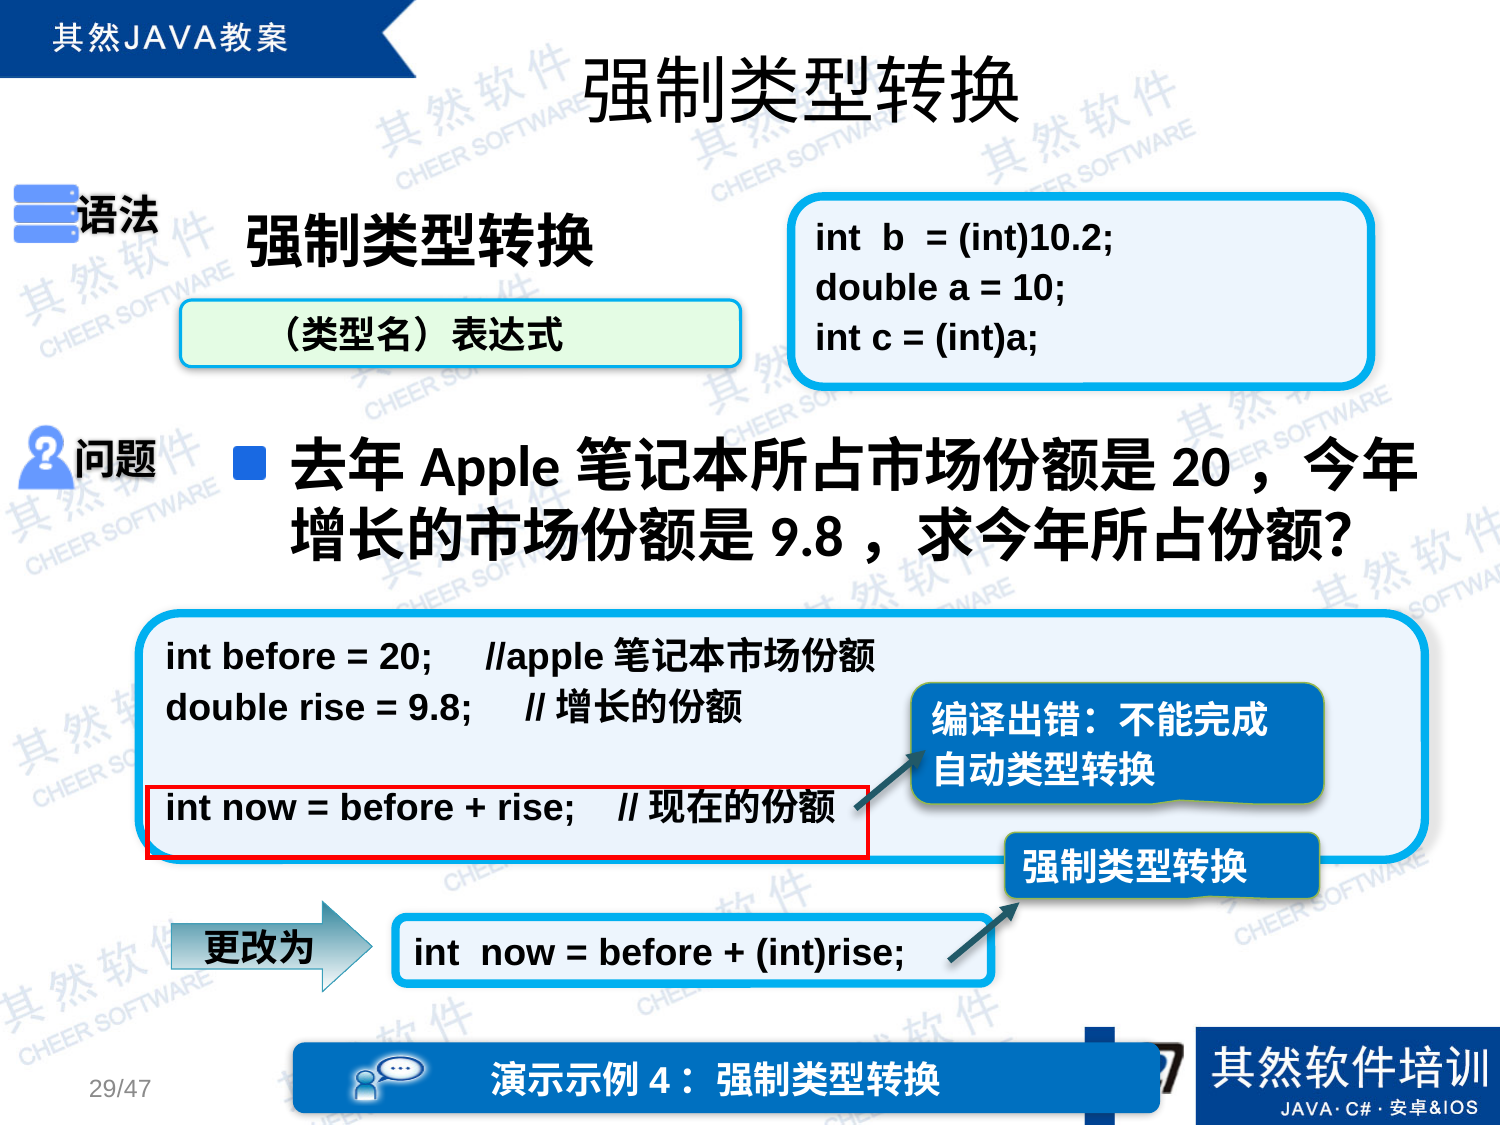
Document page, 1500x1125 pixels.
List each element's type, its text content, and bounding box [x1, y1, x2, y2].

slide_number 29/47 [0, 1057, 167, 1118]
text_box 更改为 [171, 901, 373, 992]
text_box [947, 902, 1020, 964]
text_box int now = before + (int)rise; [395, 916, 992, 984]
text_box 强制类型转换 [230, 196, 869, 279]
text_box [853, 750, 926, 811]
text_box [292, 1042, 1161, 1114]
text_box （类型名）表达式 [180, 299, 741, 367]
text_box 编译出错：不能完成 自动类型转换 [910, 682, 1325, 805]
text_box [147, 786, 869, 858]
text_box int before = 20; //apple笔记本市场份额 double rise = 9.8; //增长的份额 int now = before + rise; //现在的份额 [138, 613, 1425, 860]
title 强制类型转换 [126, 36, 1477, 141]
text_box [183, 456, 1459, 609]
picture [0, 0, 1500, 1125]
text_box int b = (int)10.2; double a = 10; int c = (int)a; [791, 196, 1372, 387]
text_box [11, 422, 174, 493]
text_box 强制类型转换 [1004, 832, 1320, 899]
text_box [11, 180, 176, 247]
text_box 去年Apple笔记本所占市场份额是20，今年增长的市场份额是9.8，求今年所占份额？ [218, 420, 1471, 599]
